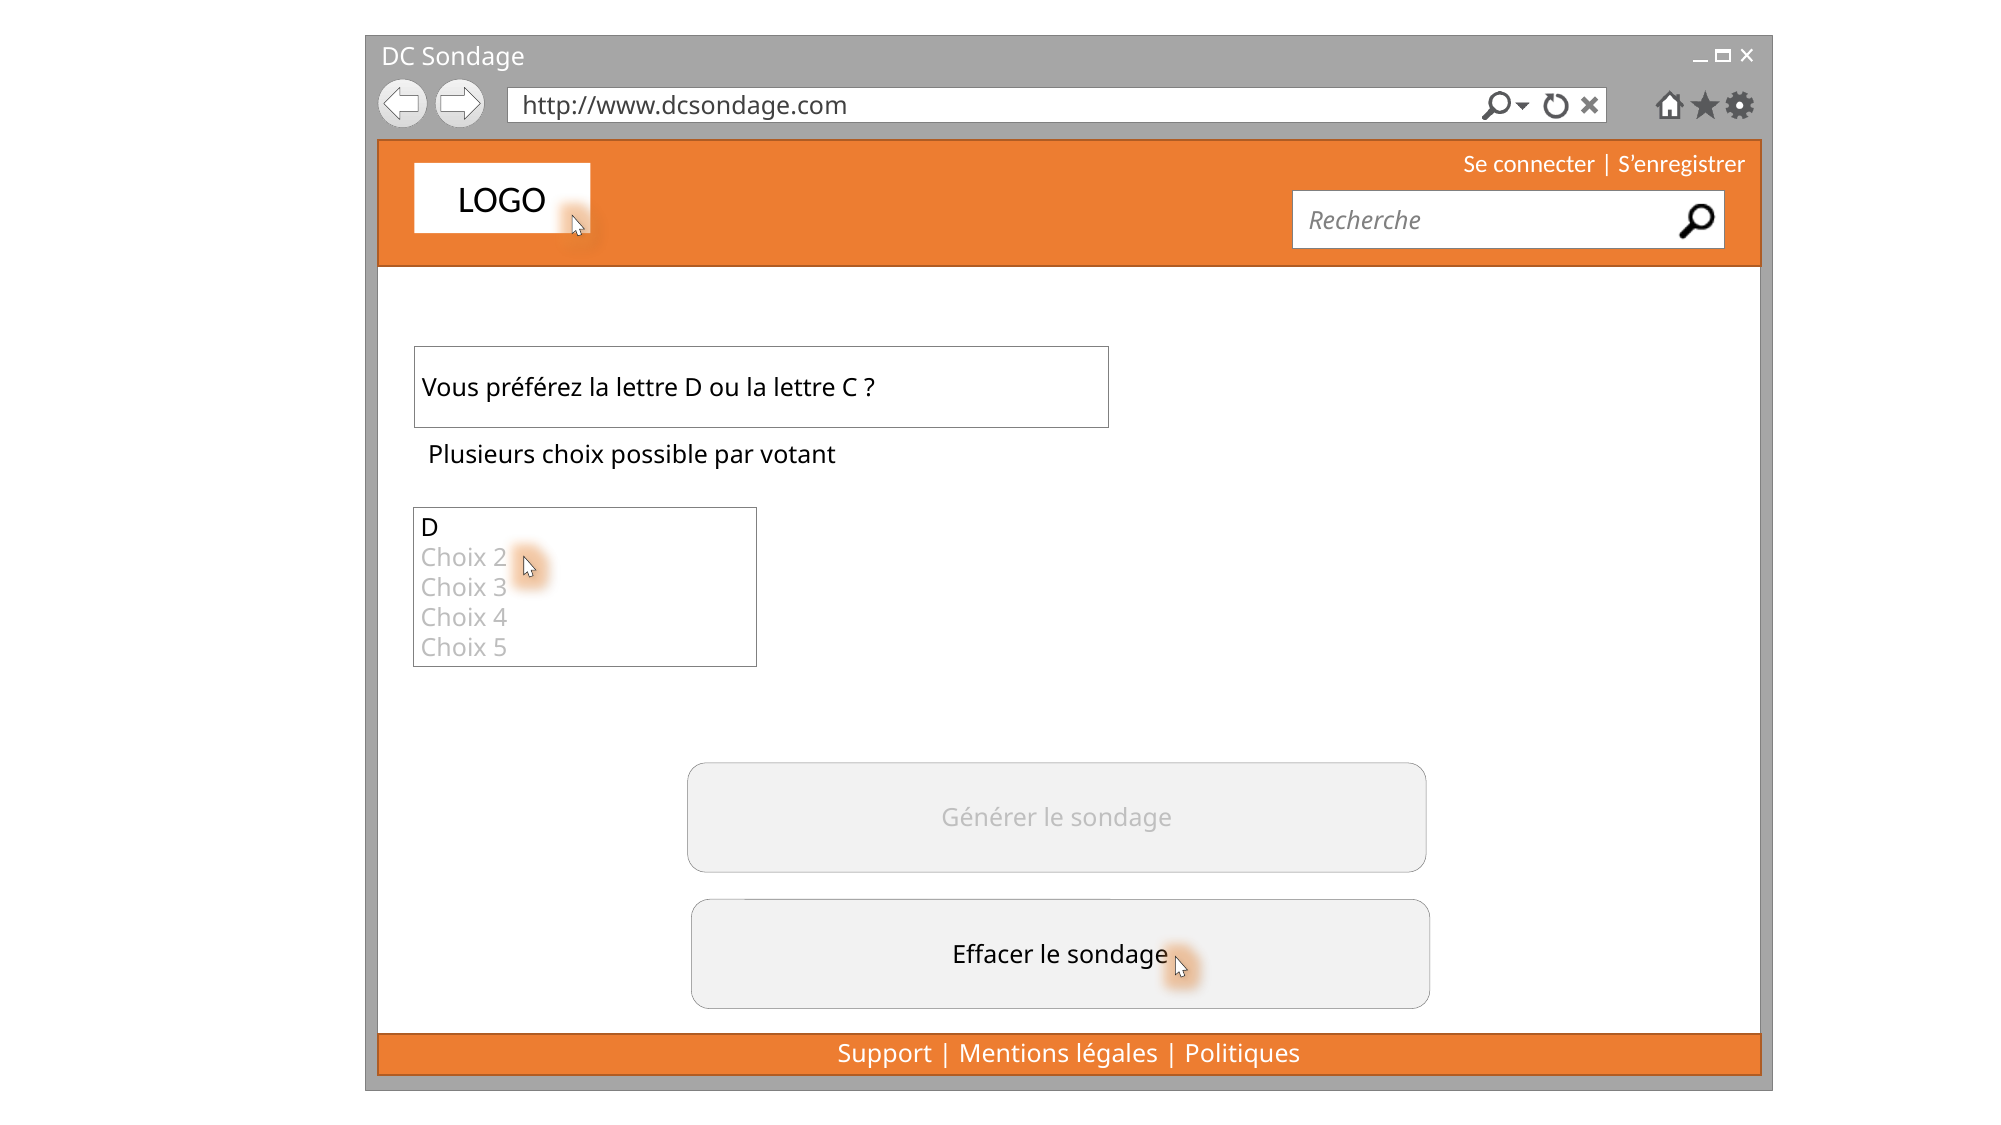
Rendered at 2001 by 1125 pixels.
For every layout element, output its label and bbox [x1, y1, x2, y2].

text_box [691, 899, 1430, 1009]
text_box [1292, 181, 1736, 260]
text_box [365, 35, 1772, 1090]
